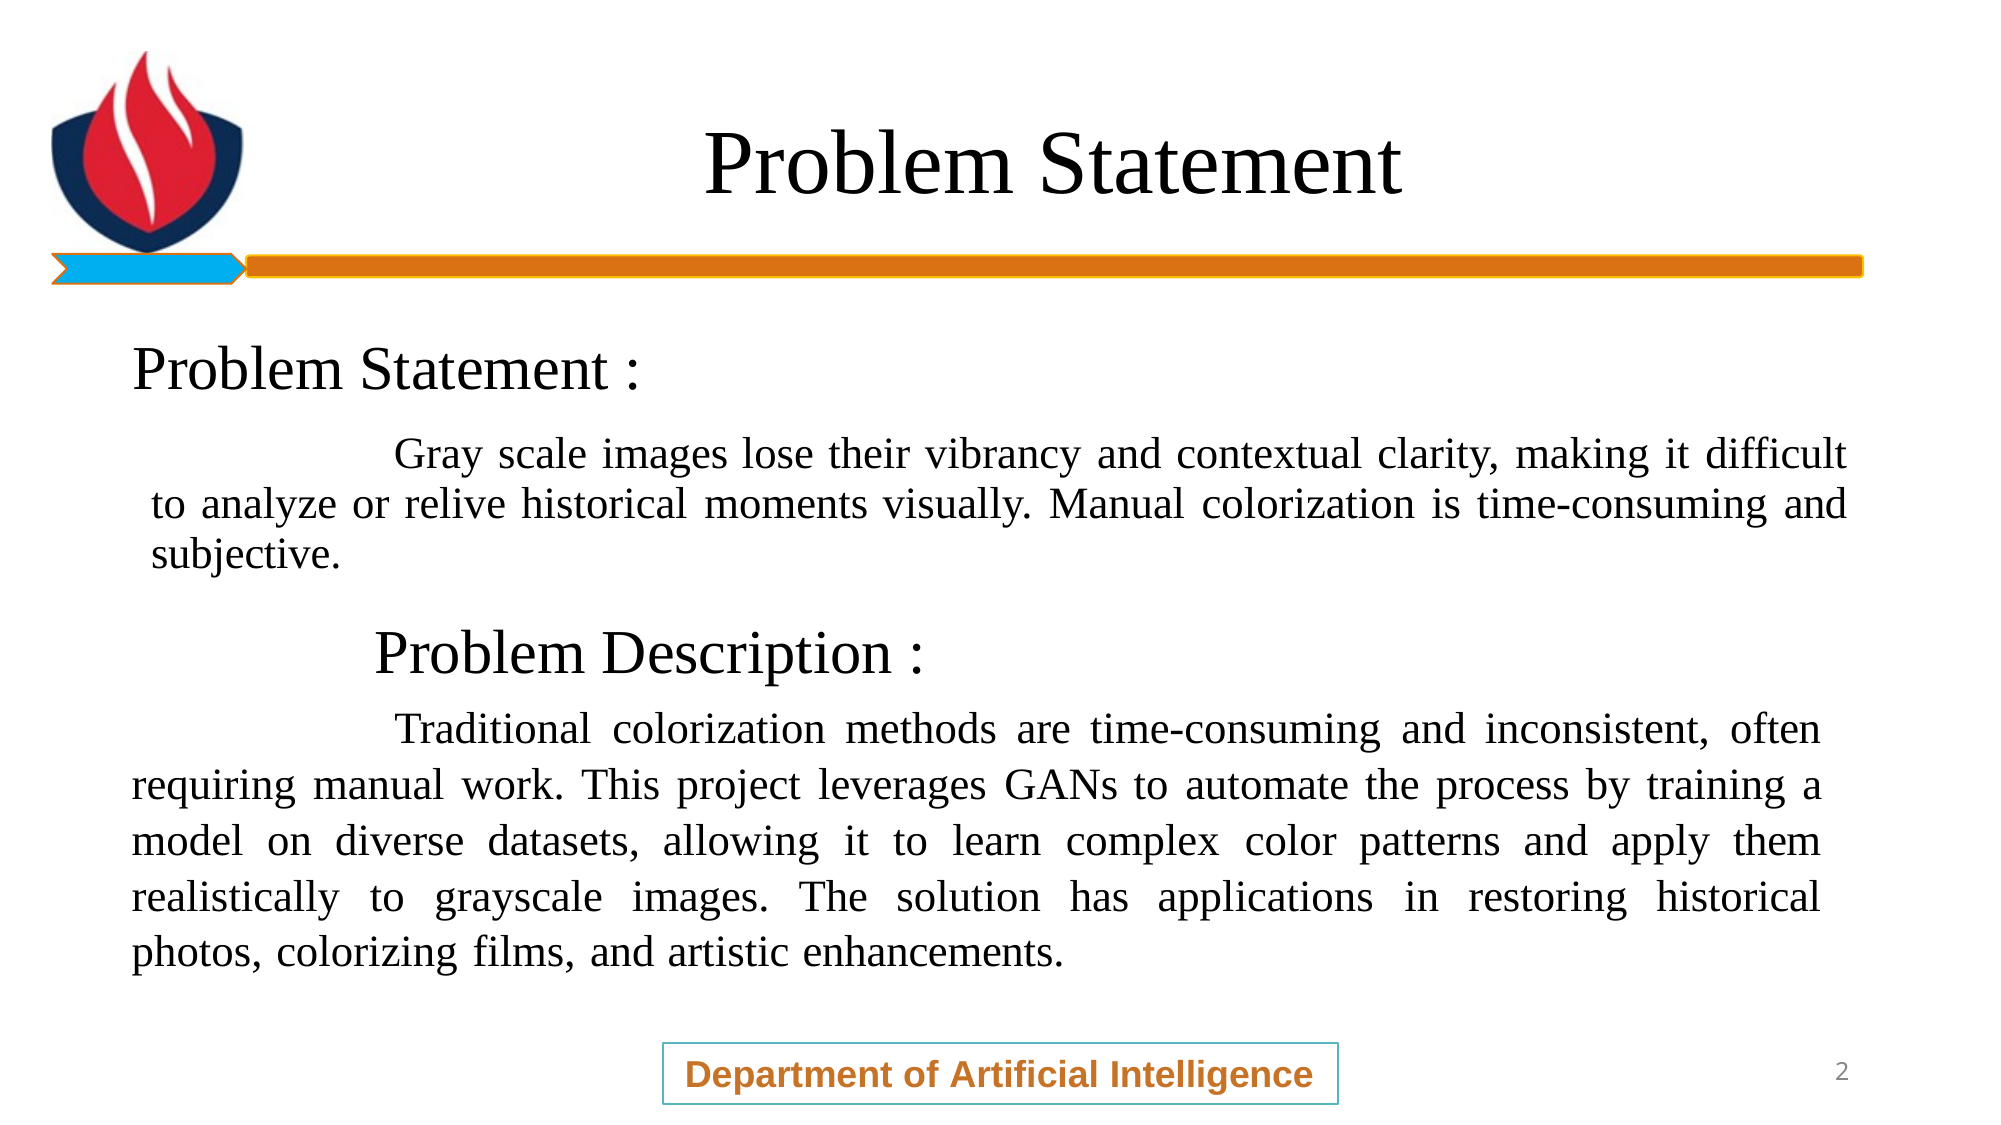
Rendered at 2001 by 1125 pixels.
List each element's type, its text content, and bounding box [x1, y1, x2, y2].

text_box Department of Artificial Intelligence [682, 1051, 1319, 1096]
text_box Problem Statement : Gray scale images lose their vibrancy and contextual clarity, making it difficult to analyze or relive historical moments visually. Manual colorization is time-consuming and subjective. Problem Description : Traditional colorization methods are time-consuming and inconsistent, often requiring manual work. This project leverages GANs to automate the process by training a model on diverse datasets, allowing it to learn complex color patterns and apply them realistically to grayscale images. The solution has applications in restoring historical photos, colorizing films, and artistic enhancements. [129, 296, 1848, 976]
title Problem Statement [64, 45, 1936, 290]
slide_number 2 [1814, 1059, 1858, 1125]
picture [51, 51, 64, 253]
text_box [663, 1042, 1339, 1104]
